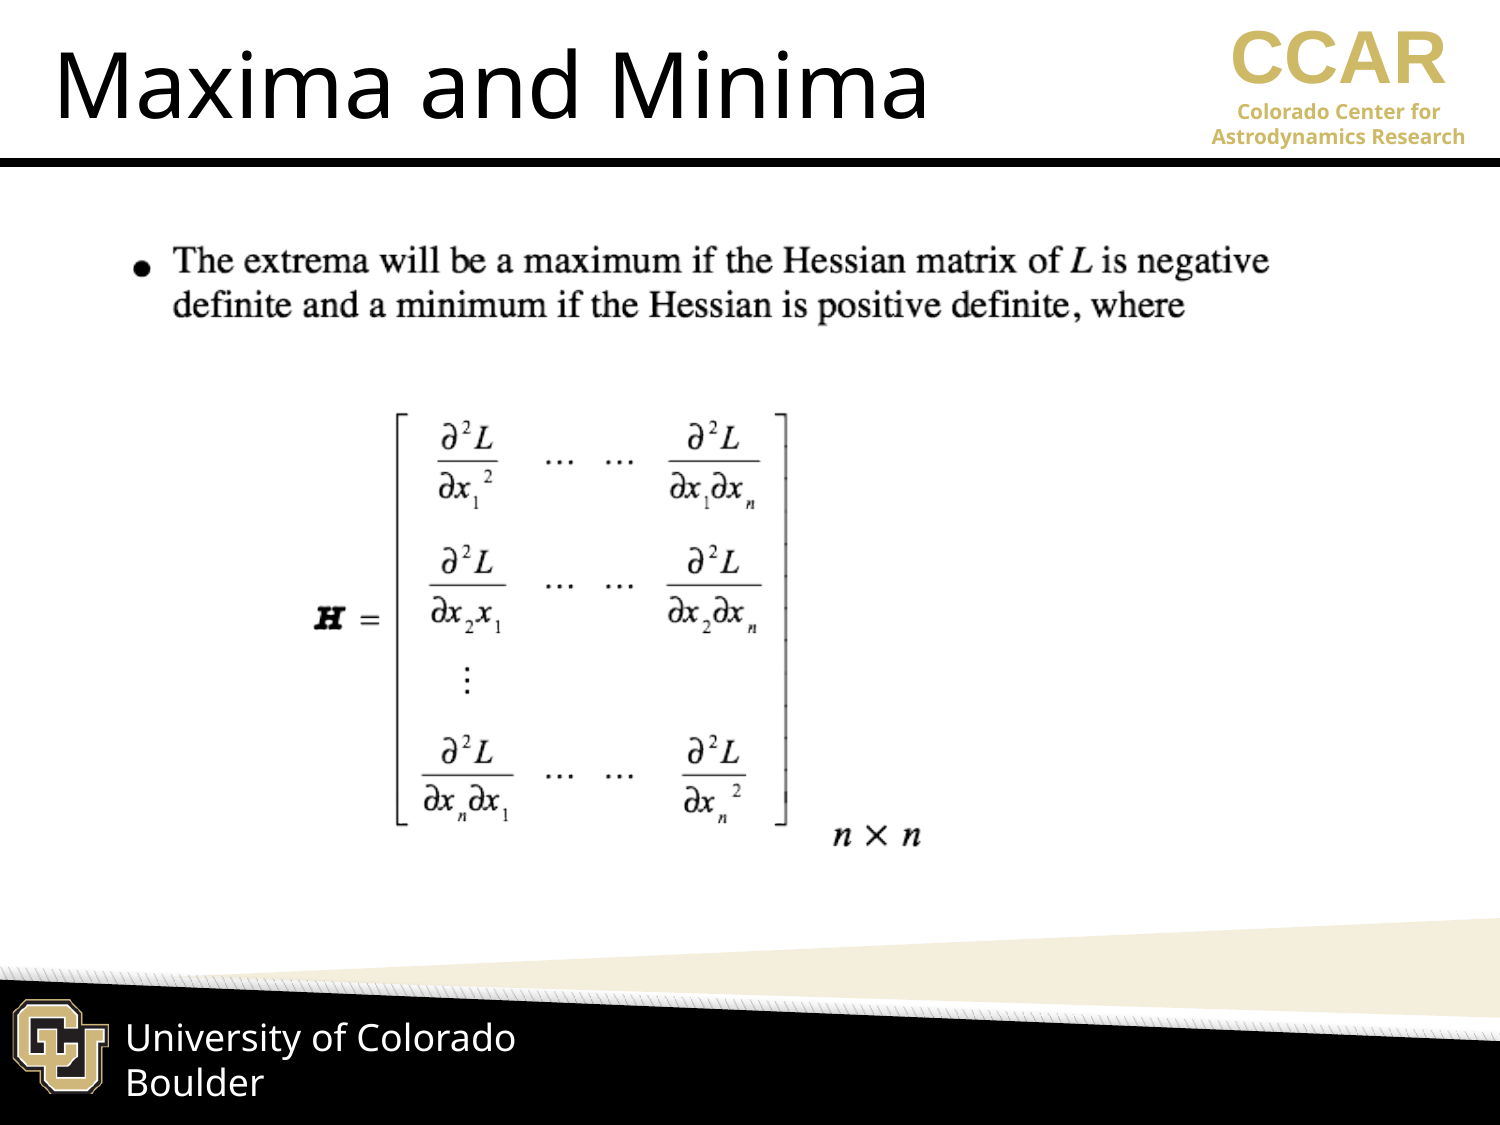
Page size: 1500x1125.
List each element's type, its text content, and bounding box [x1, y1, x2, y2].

text_box Maxima and Minima [52, 26, 1268, 137]
picture [44, 229, 1425, 352]
picture [824, 803, 953, 867]
picture [290, 378, 817, 854]
